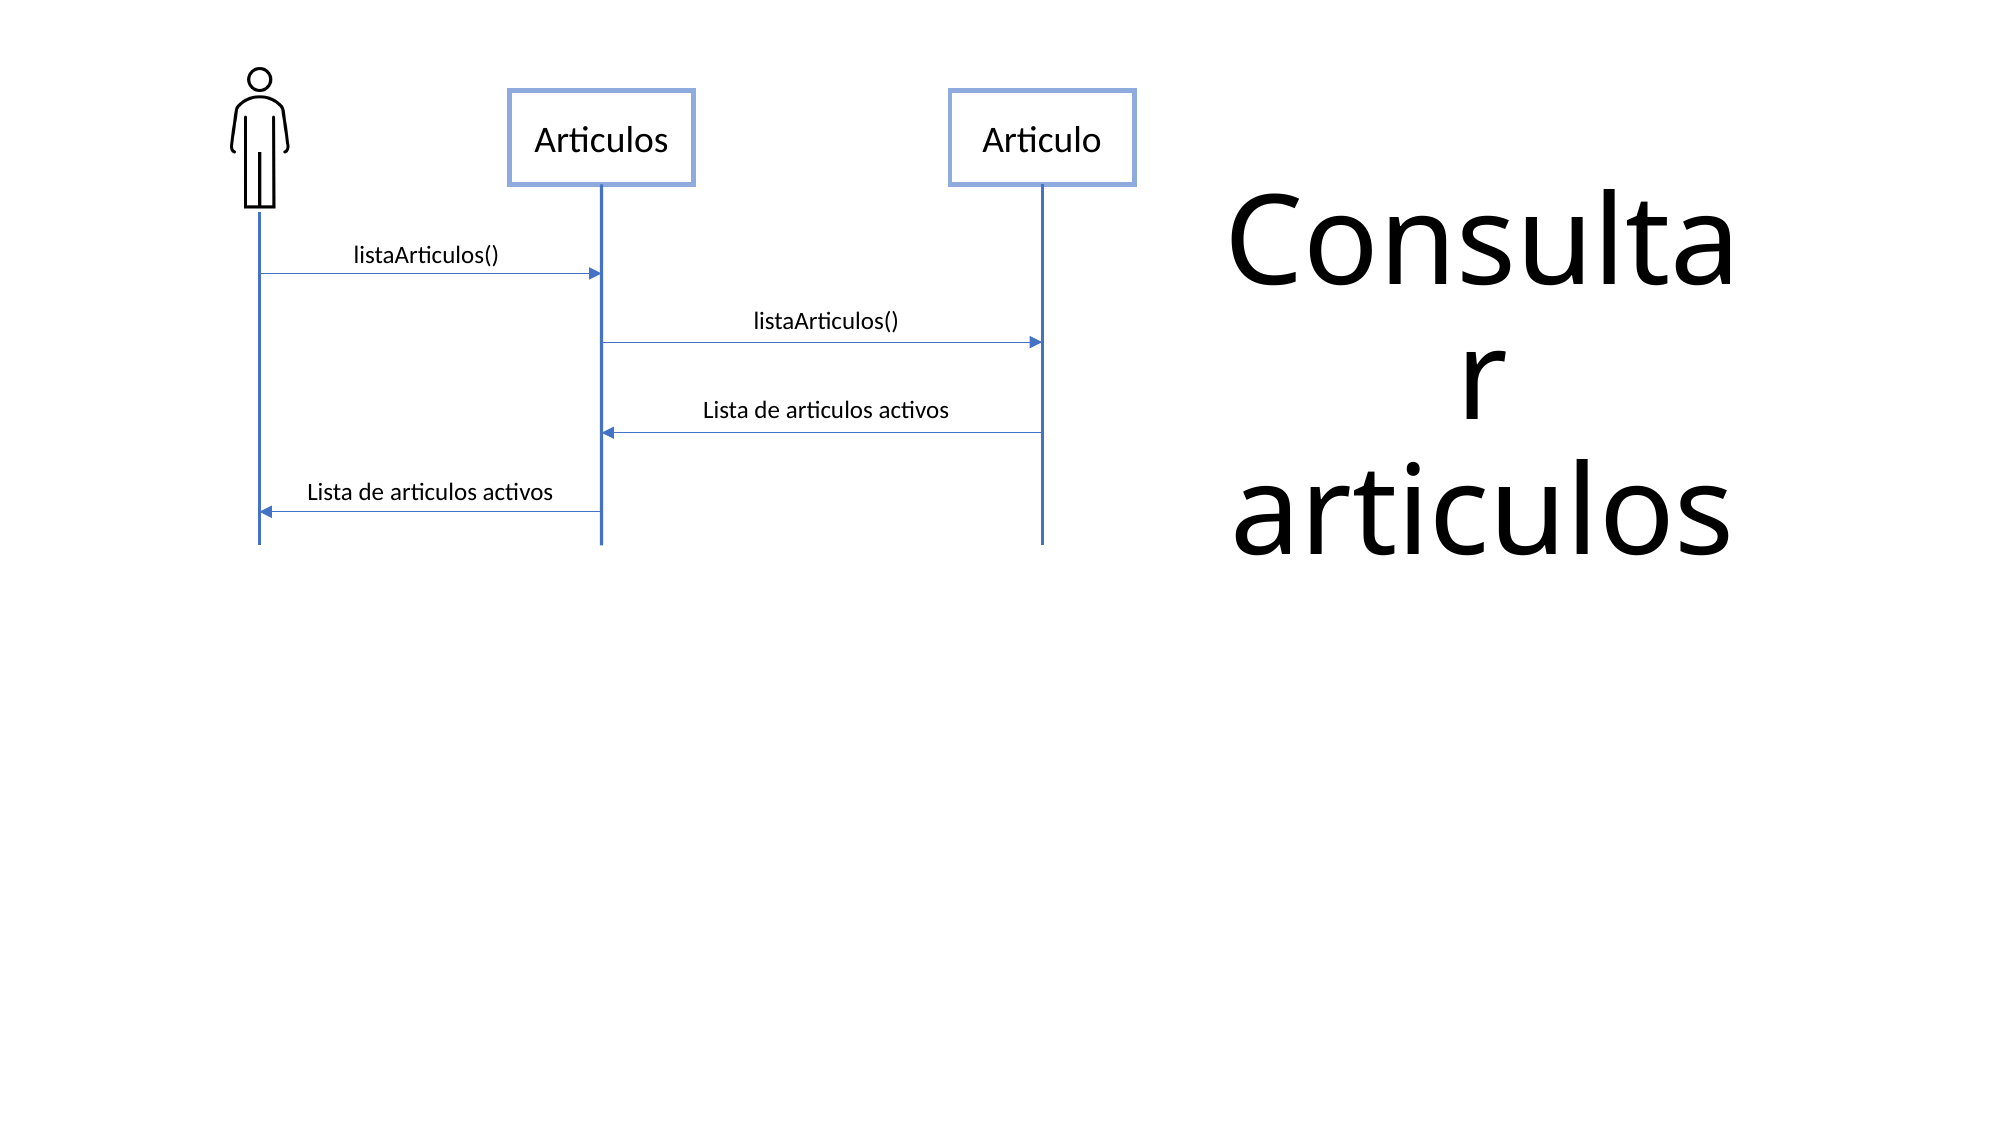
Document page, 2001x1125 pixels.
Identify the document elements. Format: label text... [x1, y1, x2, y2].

text_box Lista de articulos activos [292, 467, 570, 511]
picture [184, 62, 335, 213]
text_box Articulo [949, 90, 1135, 185]
text_box listaArticulos() [679, 296, 974, 342]
text_box Lista de articulos activos [679, 385, 974, 431]
text_box Articulos [508, 90, 695, 185]
text_box listaArticulos() [338, 230, 524, 273]
title Consultar articulos [1203, 276, 1762, 590]
